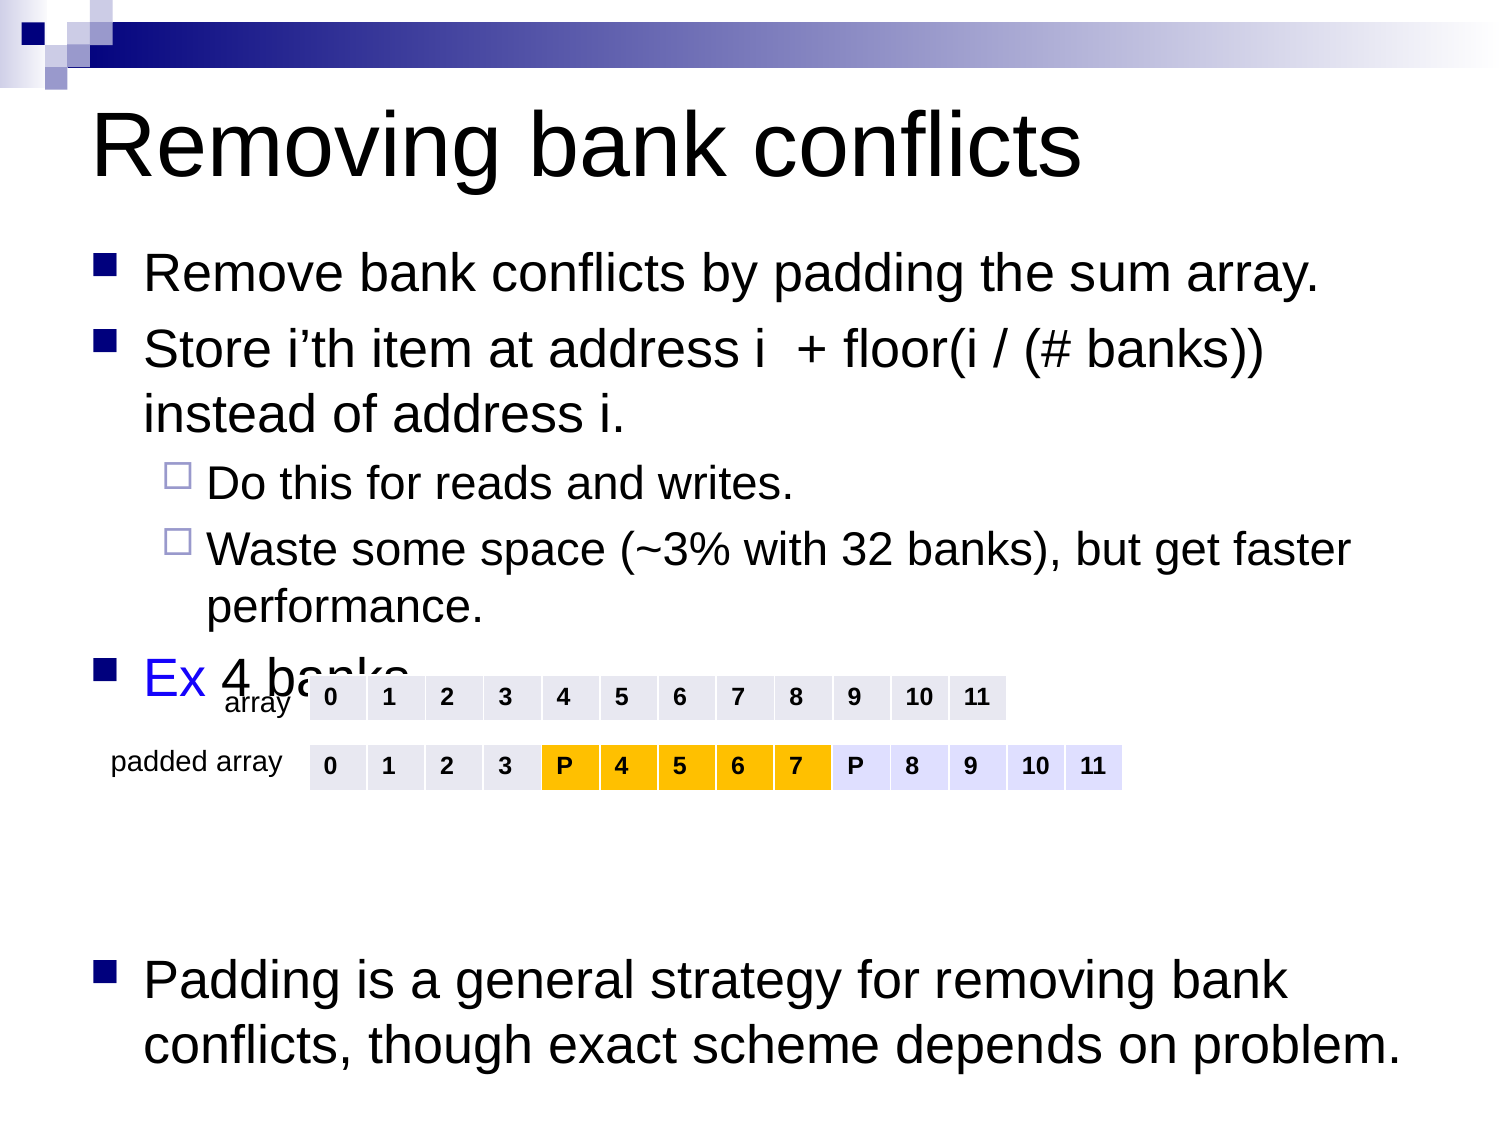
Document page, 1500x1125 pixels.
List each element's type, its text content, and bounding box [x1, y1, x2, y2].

table_header 1 [368, 676, 425, 720]
table_header 3 [484, 676, 541, 720]
table_header 9 [834, 676, 890, 720]
table_header 0 [310, 676, 366, 720]
table_header 4 [601, 745, 657, 790]
text_box padded array [95, 735, 377, 785]
table_header 7 [717, 676, 774, 720]
text_box array [209, 675, 308, 726]
table_header 6 [659, 676, 715, 720]
table_header P [833, 745, 890, 790]
table_header 8 [775, 676, 832, 720]
table_header 8 [891, 745, 948, 790]
table_header 11 [1066, 745, 1122, 790]
table_header 5 [659, 745, 715, 790]
table_header 10 [892, 676, 948, 720]
table_header 2 [426, 676, 483, 720]
table_header 4 [543, 676, 599, 720]
table_header 9 [950, 745, 1006, 790]
table_header 5 [601, 676, 657, 720]
table_header 7 [775, 745, 831, 790]
table_header 3 [484, 745, 541, 790]
table_header 2 [426, 745, 482, 790]
table_header 10 [1008, 745, 1064, 790]
table_header 11 [950, 676, 1006, 720]
list Remove bank conflicts by padding the sum array. Store i’th item at address i + floor(i / (# banks)) instead of address i. Do this for reads and writes. Waste some space (~3% with 32 banks), but get faster performance. Ex 4 banks. Padding is a general strategy for removing bank conflicts, though exact scheme depends on problem. [75, 230, 1425, 1106]
table_header 1 [368, 745, 424, 790]
table_header 0 [310, 785, 366, 790]
title Removing bank conflicts [75, 75, 1425, 205]
table_header P [542, 745, 599, 790]
table_header 6 [717, 745, 773, 790]
